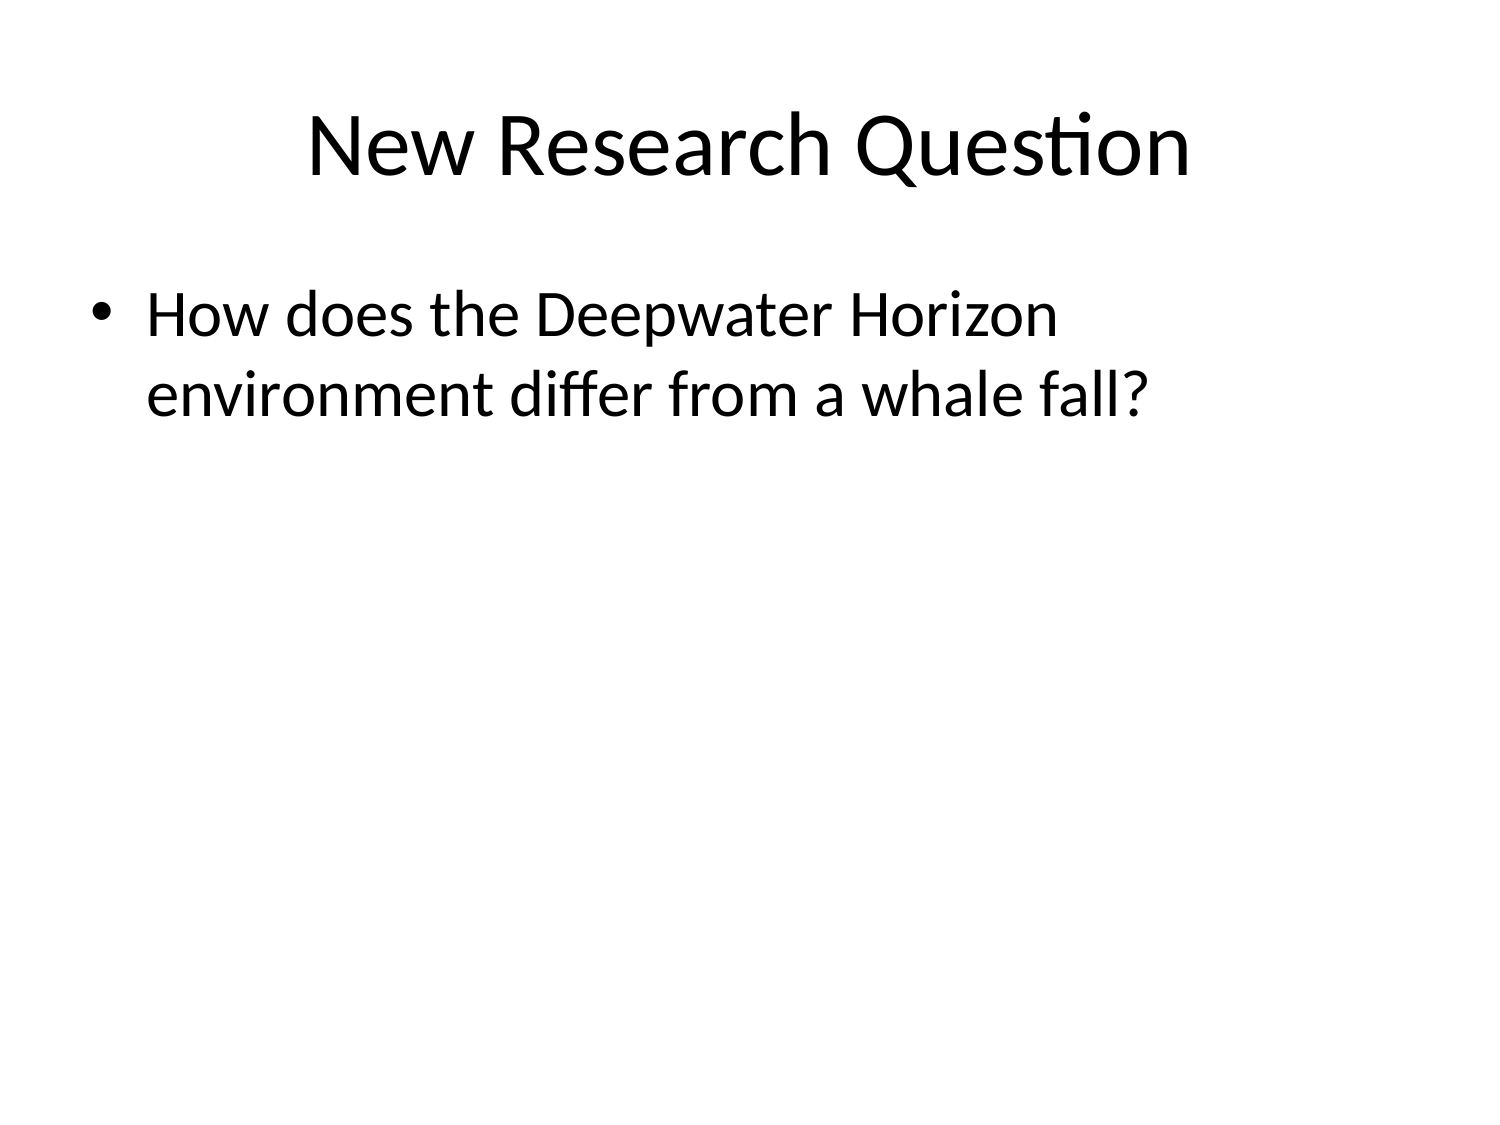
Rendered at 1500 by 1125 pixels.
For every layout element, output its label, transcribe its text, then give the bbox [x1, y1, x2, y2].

list How does the Deepwater Horizon environment differ from a whale fall? [75, 262, 1425, 1005]
title New Research Question [75, 45, 1425, 233]
